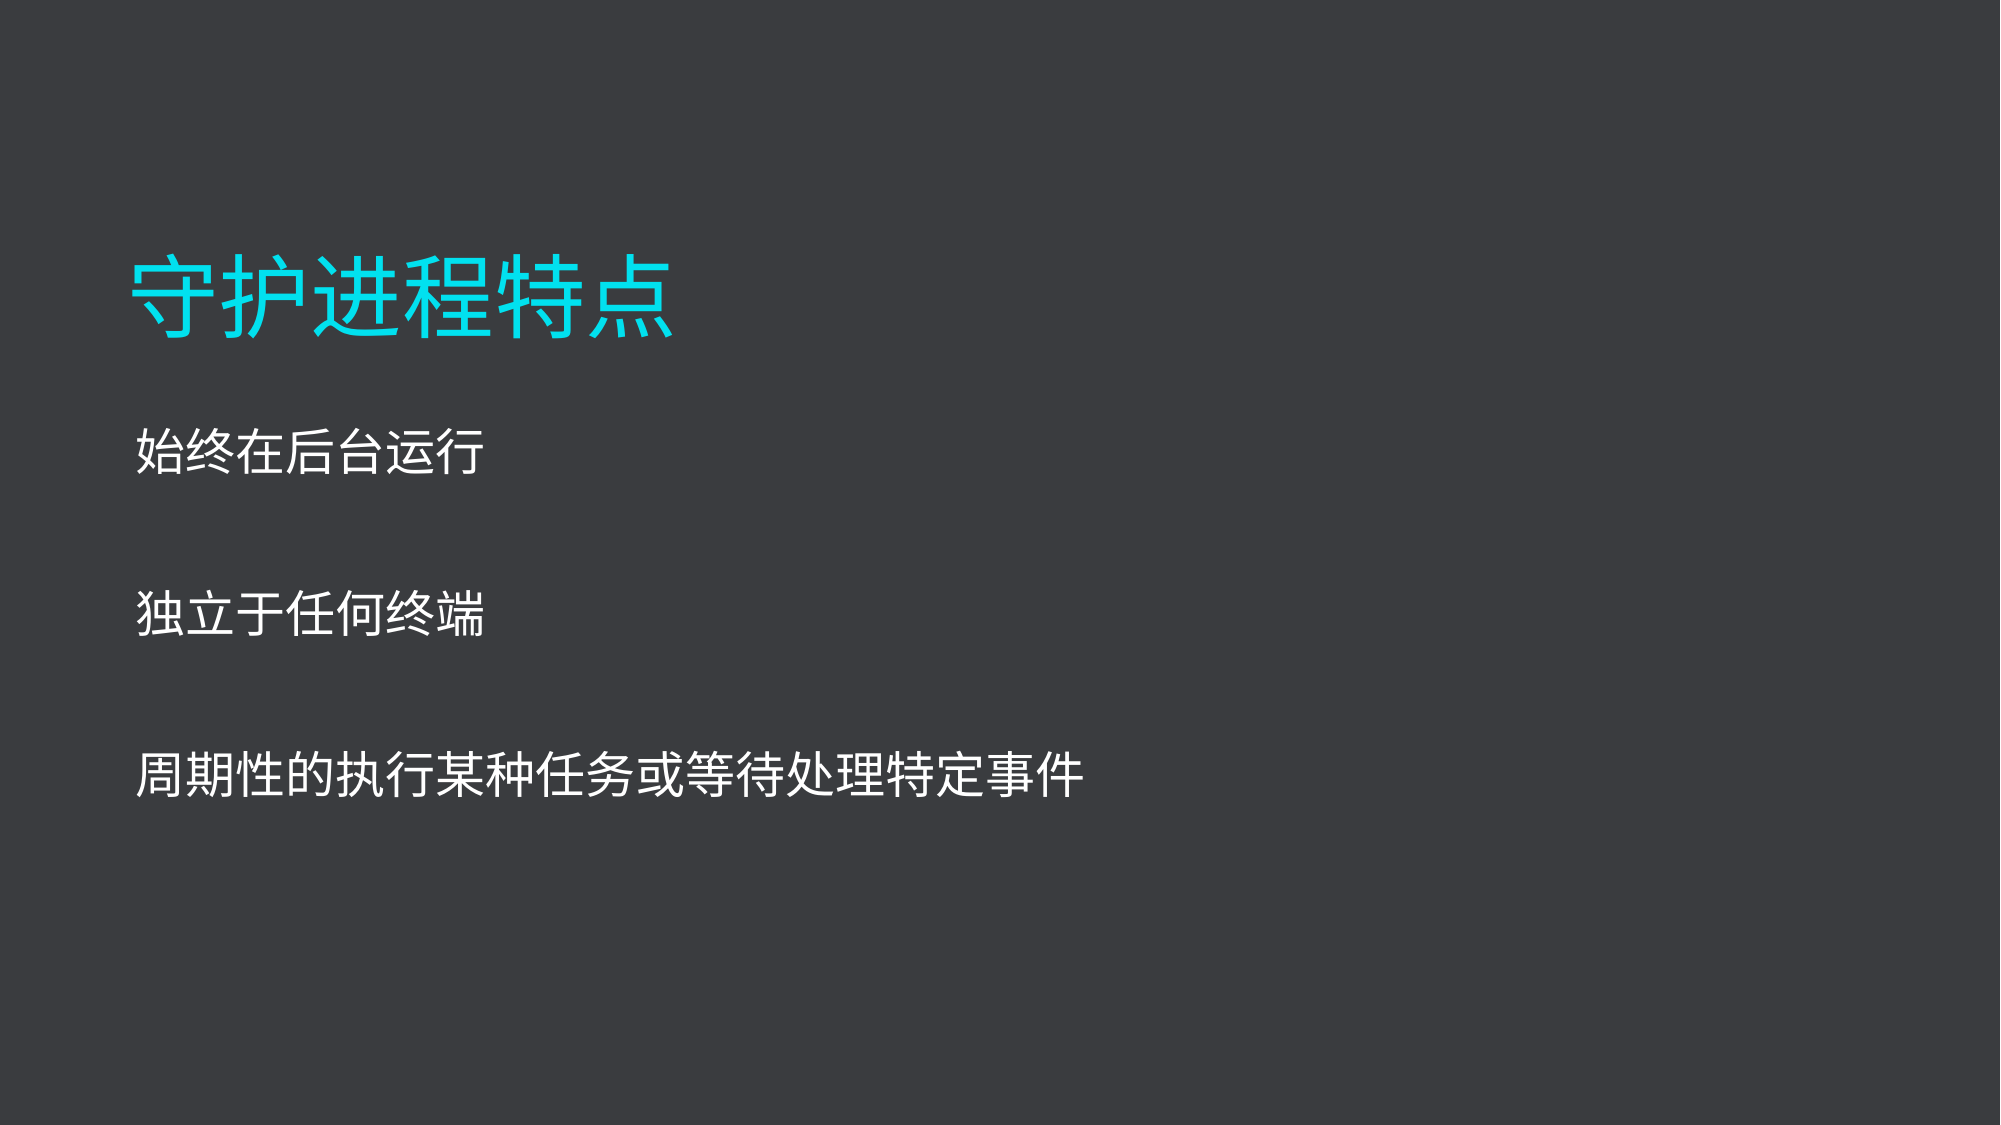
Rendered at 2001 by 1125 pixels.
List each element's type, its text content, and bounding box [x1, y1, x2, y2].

list 守护进程特点 [112, 231, 1814, 315]
list 始终在后台运行 独立于任何终端 周期性的执行某种任务或等待处理特定事件 [120, 332, 1378, 1027]
